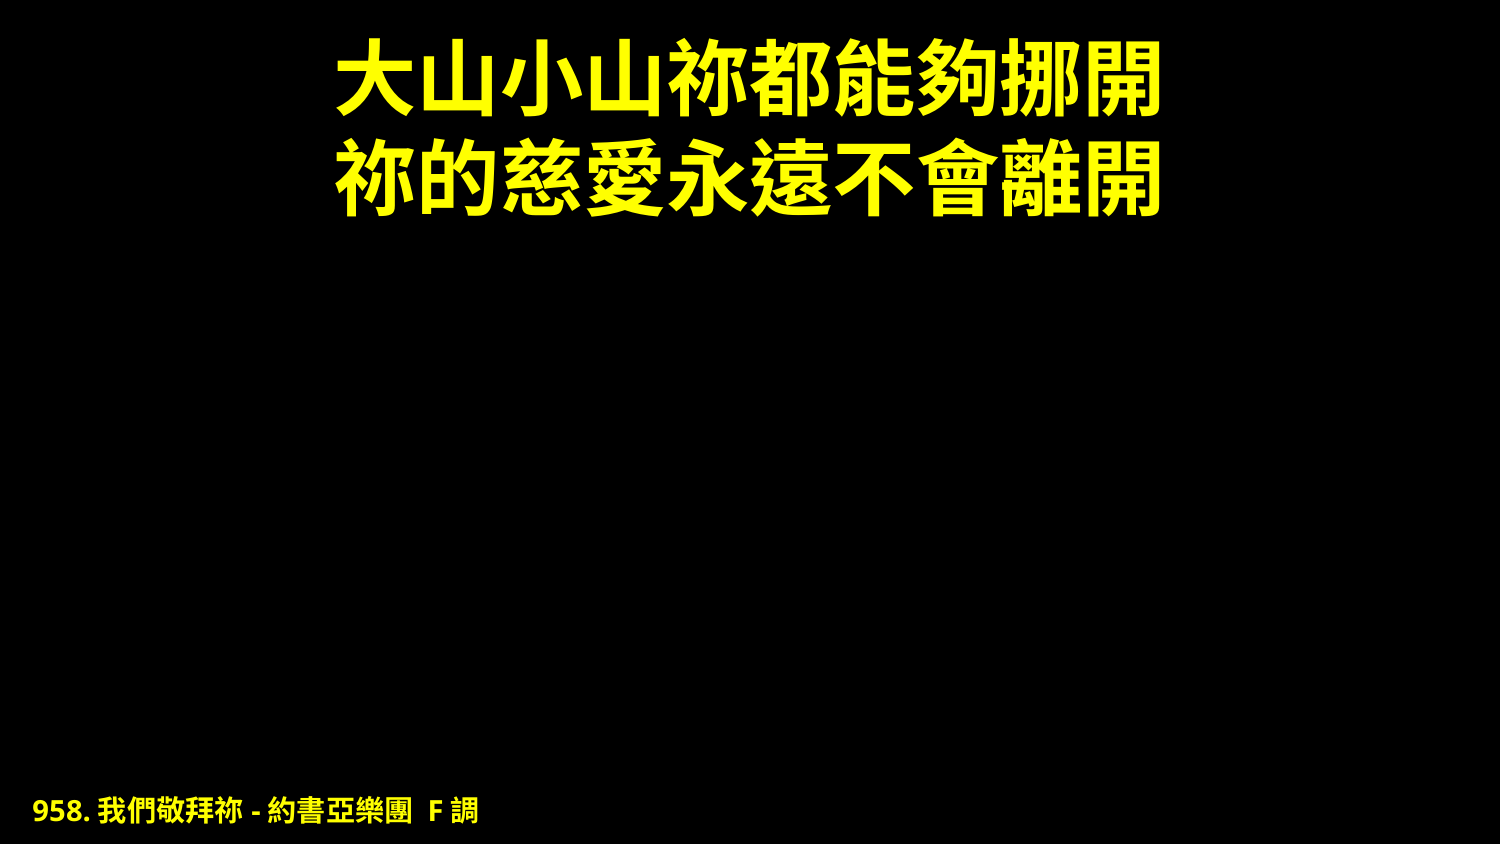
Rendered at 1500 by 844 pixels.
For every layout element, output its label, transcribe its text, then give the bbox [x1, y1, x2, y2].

title 大山小山祢都能夠挪開 祢的慈愛永遠不會離開 [0, 55, 1500, 197]
text_box 958.我們敬拜祢-約書亞樂團 F調 [17, 784, 774, 835]
